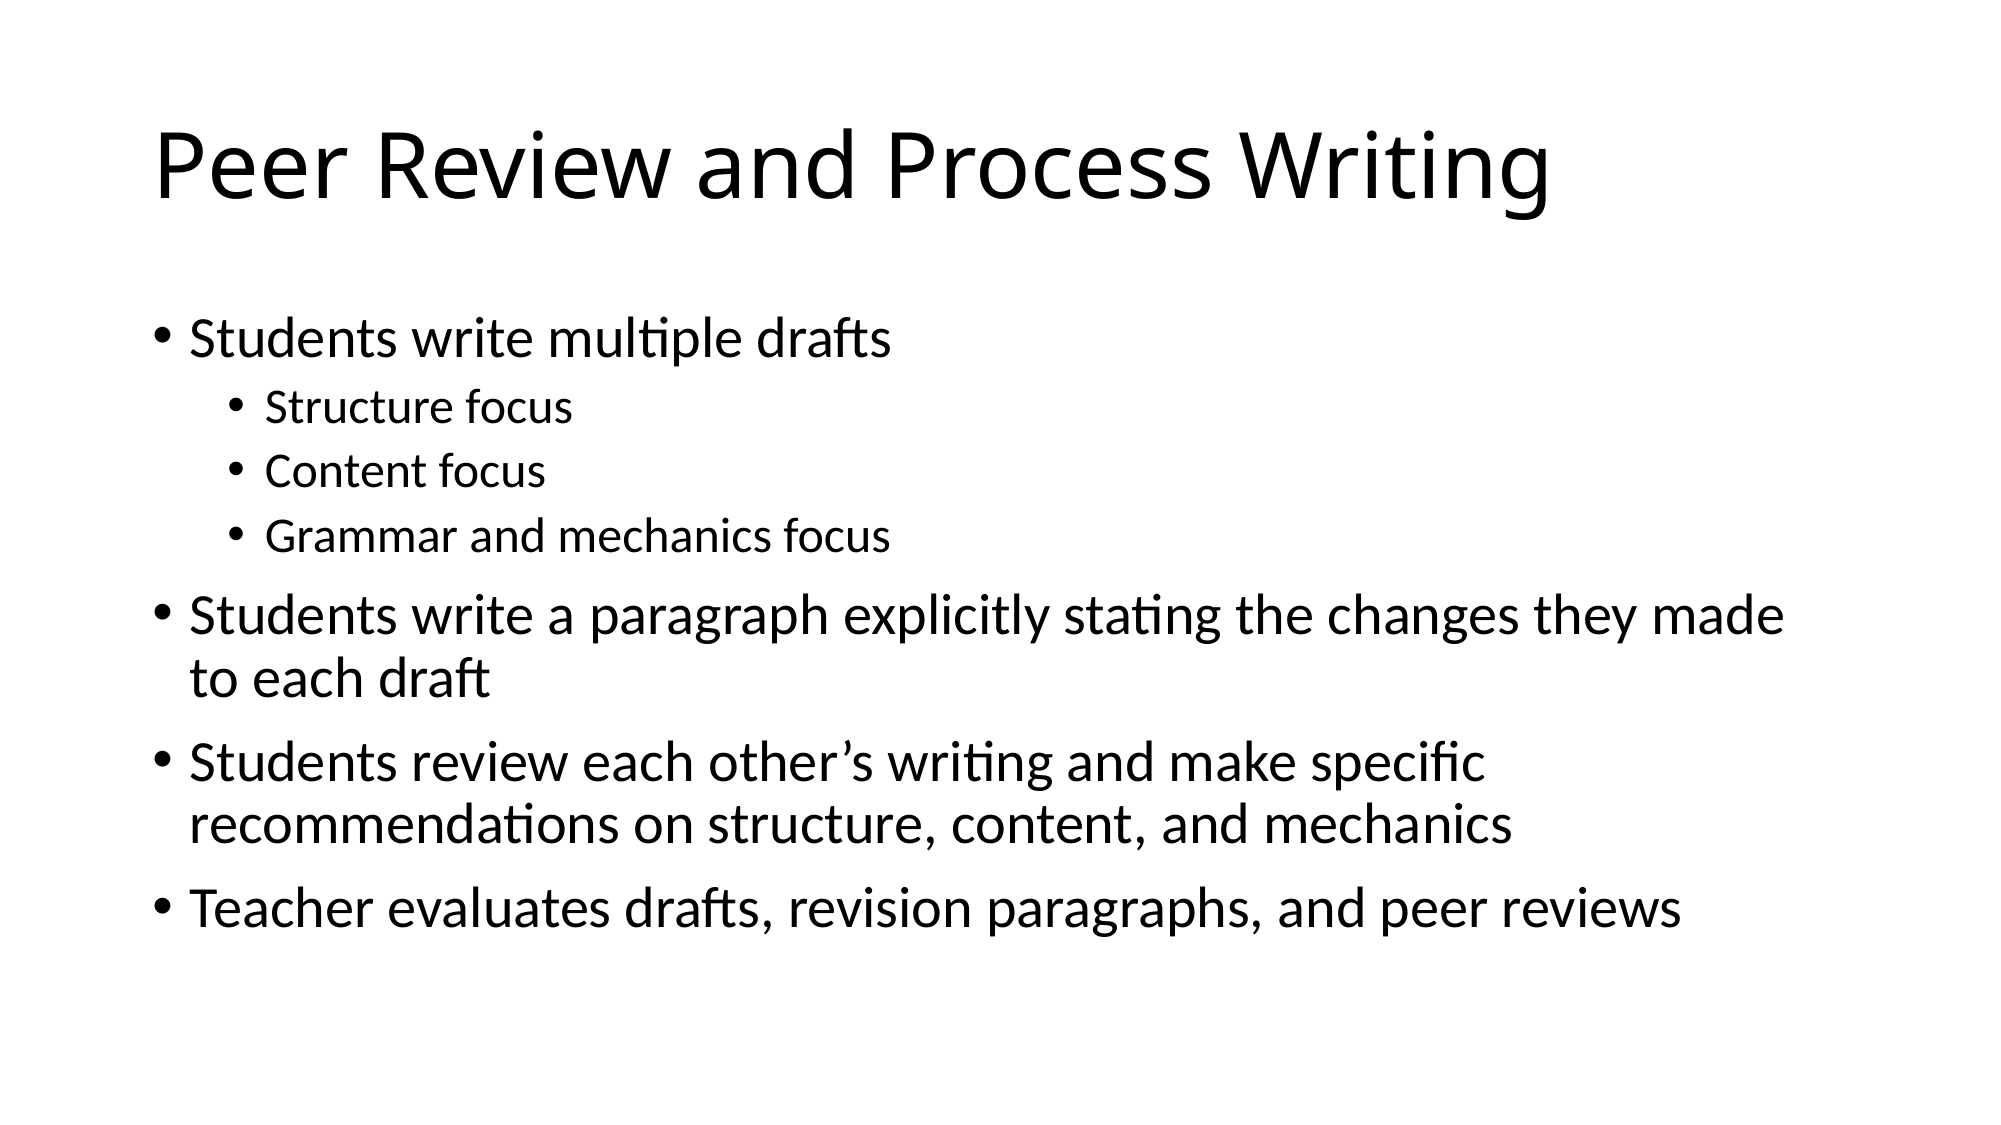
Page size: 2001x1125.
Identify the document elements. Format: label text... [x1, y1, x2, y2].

title Peer Review and Process Writing [137, 59, 1863, 278]
list Students write multiple drafts Structure focus Content focus Grammar and mechanics focus Students write a paragraph explicitly stating the changes they made to each draft Students review each other’s writing and make specific recommendations on structure, content, and mechanics Teacher evaluates drafts, revision paragraphs, and peer reviews [137, 299, 1863, 1014]
